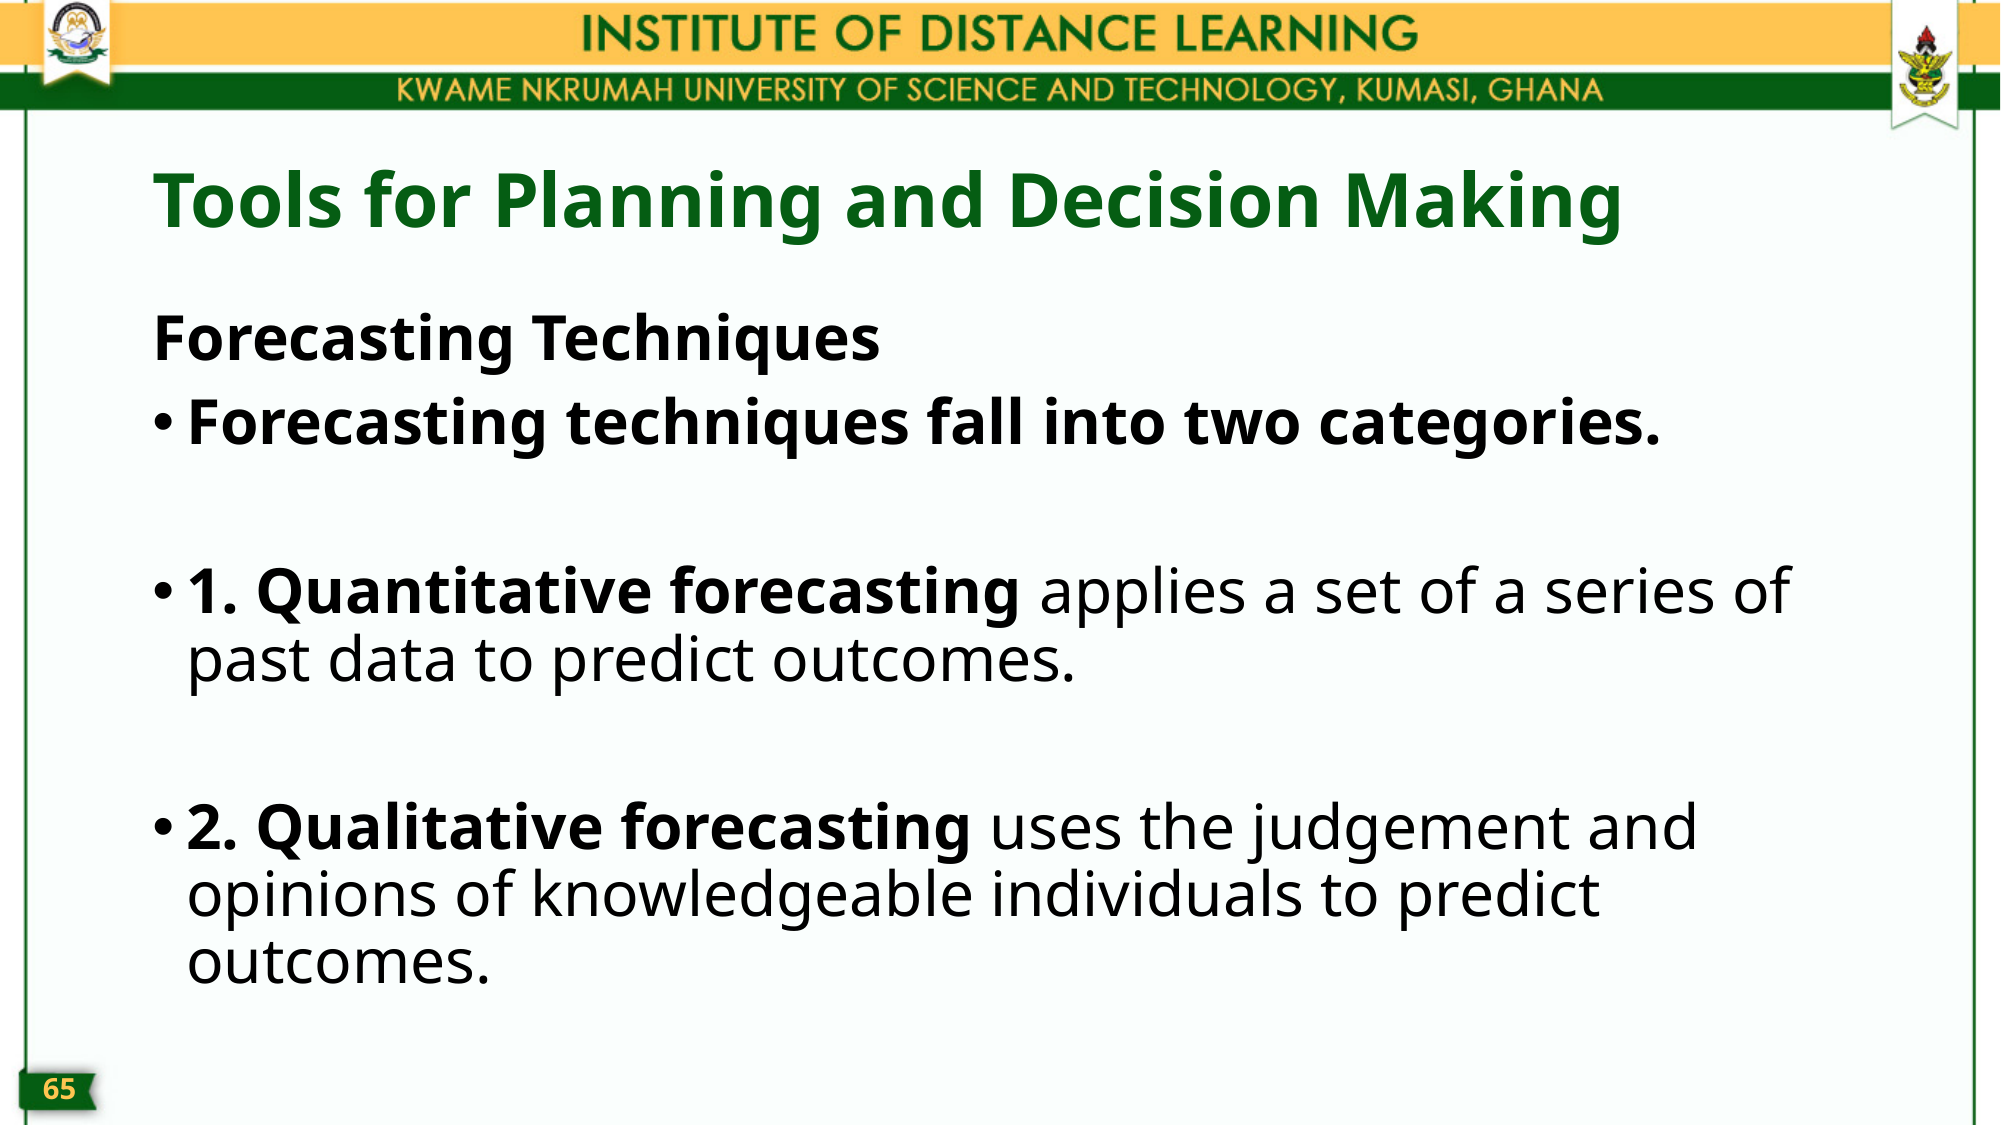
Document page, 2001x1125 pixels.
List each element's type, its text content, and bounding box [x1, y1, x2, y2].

title Tools for Planning and Decision Making [137, 129, 1863, 278]
picture [0, 0, 2001, 1125]
slide_number 64 [24, 1060, 92, 1121]
list Forecasting Techniques Forecasting techniques fall into two categories. 1. Quantitative forecasting applies a set of a series of past data to predict outcomes. 2. Qualitative forecasting uses the judgement and opinions of knowledgeable individuals to predict outcomes. [137, 299, 1863, 1014]
